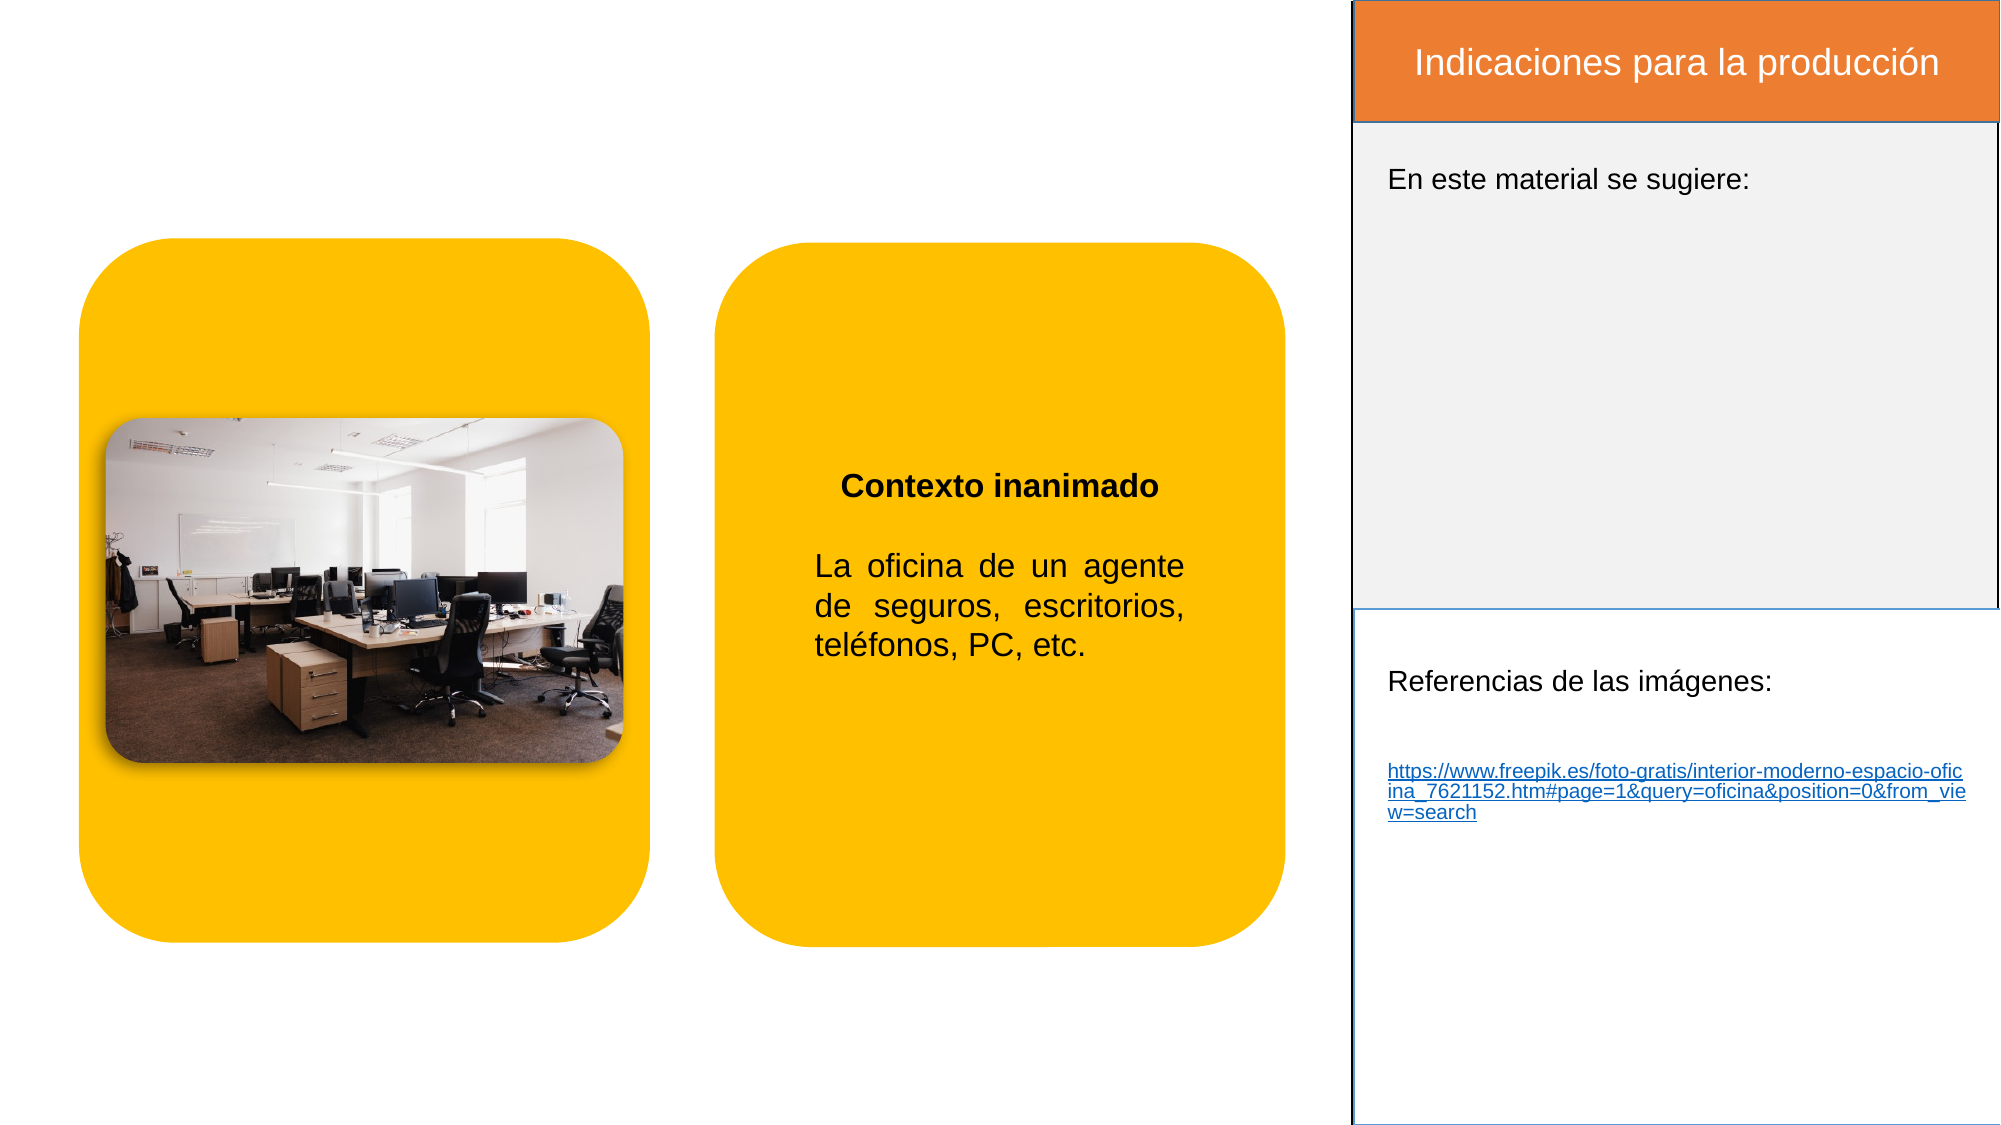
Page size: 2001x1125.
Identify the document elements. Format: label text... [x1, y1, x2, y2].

text_box [716, 244, 1284, 945]
text_box Indicaciones para la producción [1353, 0, 2000, 122]
picture [105, 417, 624, 764]
text_box [81, 240, 648, 941]
text_box En este material se sugiere: [1372, 152, 1982, 253]
text_box [1353, 609, 2000, 1125]
text_box [1352, 2, 1999, 1125]
text_box Contexto inanimado La oficina de un agente de seguros, escritorios, teléfonos, PC, etc. [799, 456, 1201, 671]
text_box Referencias de las imágenes: https://www.freepik.es/foto-gratis/interior-moderno-espacio-oficina_7621152.htm#page=1&query=oficina&position=0&from_view=search [1372, 654, 1982, 815]
